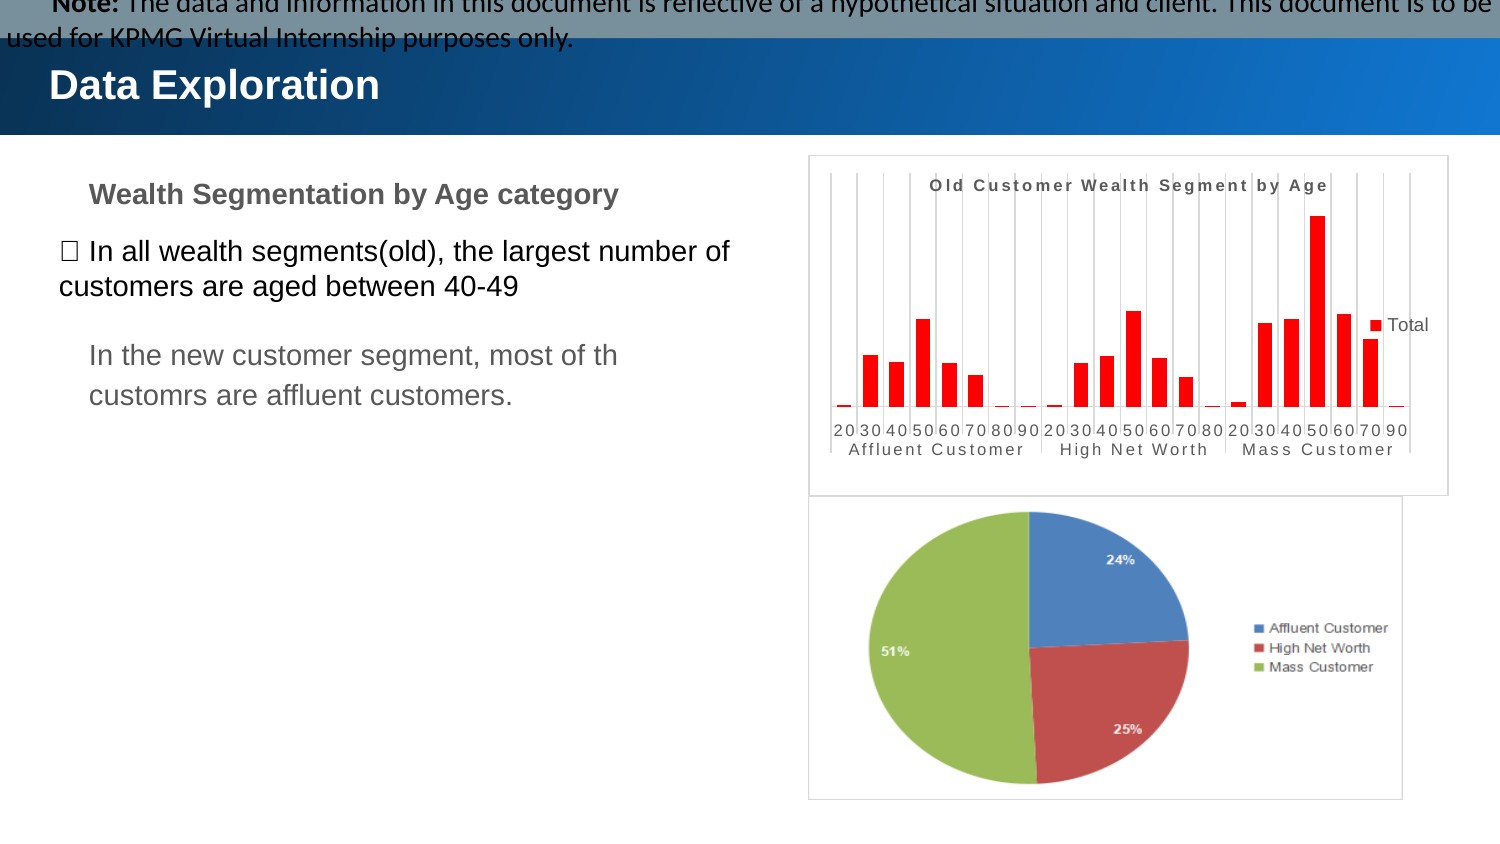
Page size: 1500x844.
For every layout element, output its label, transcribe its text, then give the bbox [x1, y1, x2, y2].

text_box [0, 39, 1500, 135]
list Wealth Segmentation by Age category In the new customer segment, most of th customrs are affluent customers. [50, 154, 708, 750]
text_box Data Exploration [33, 43, 1439, 124]
chart [807, 154, 1450, 497]
text_box  In all wealth segments(old), the largest number of customers are aged between 40-49 [51, 225, 746, 310]
picture [807, 496, 1403, 800]
text_box Note: The data and information in this document is reflective of a hypothetical situation and client. This document is to be used for KPMG Virtual Internship purposes only. [0, 0, 1500, 39]
